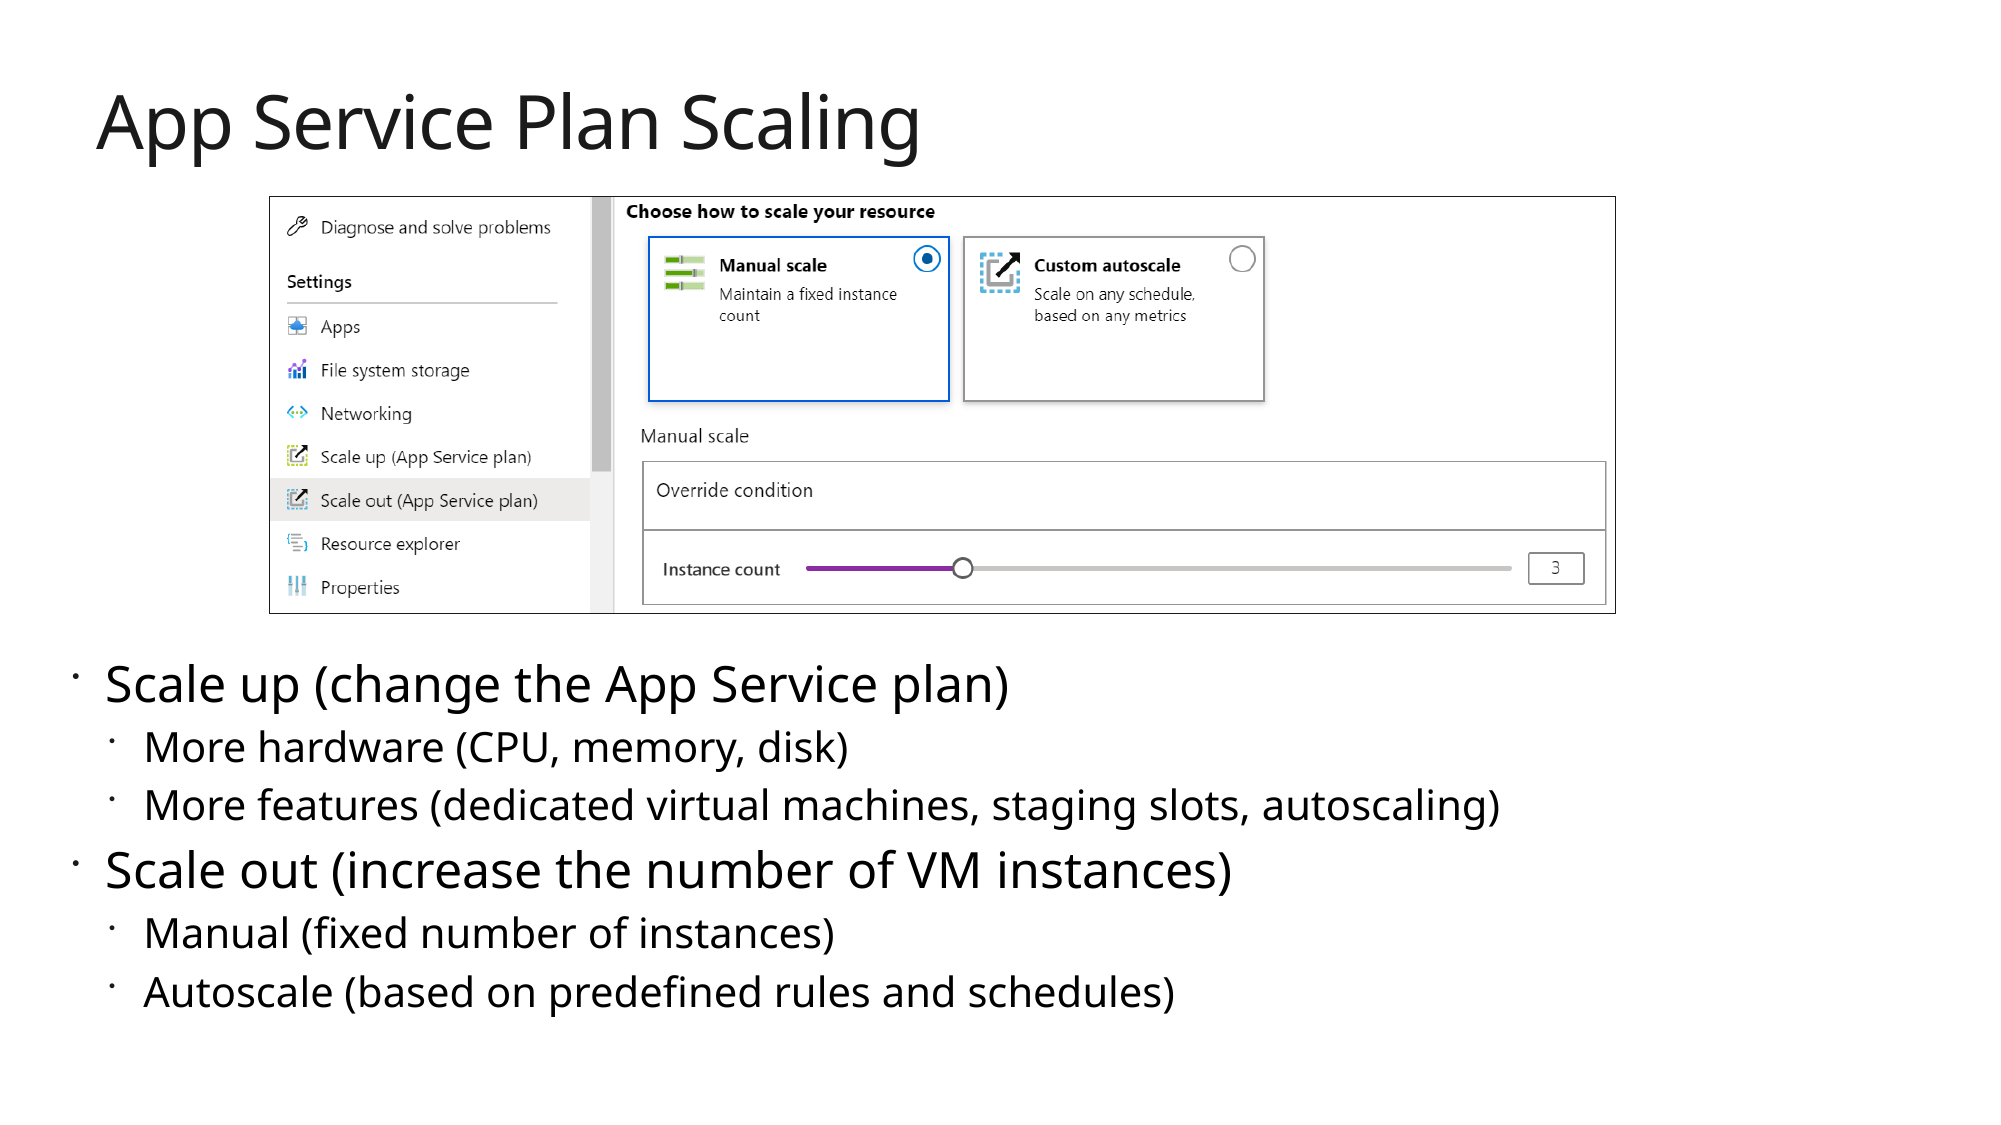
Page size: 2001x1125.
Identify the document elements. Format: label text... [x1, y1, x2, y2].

picture [269, 196, 1616, 614]
title App Service Plan Scaling [96, 75, 1904, 166]
list Scale up (change the App Service plan) More hardware (CPU, memory, disk) More features (dedicated virtual machines, staging slots, autoscaling) Scale out (increase the number of VM instances) Manual (fixed number of instances) Autoscale (based on predefined rules and schedules) [68, 652, 1650, 1028]
